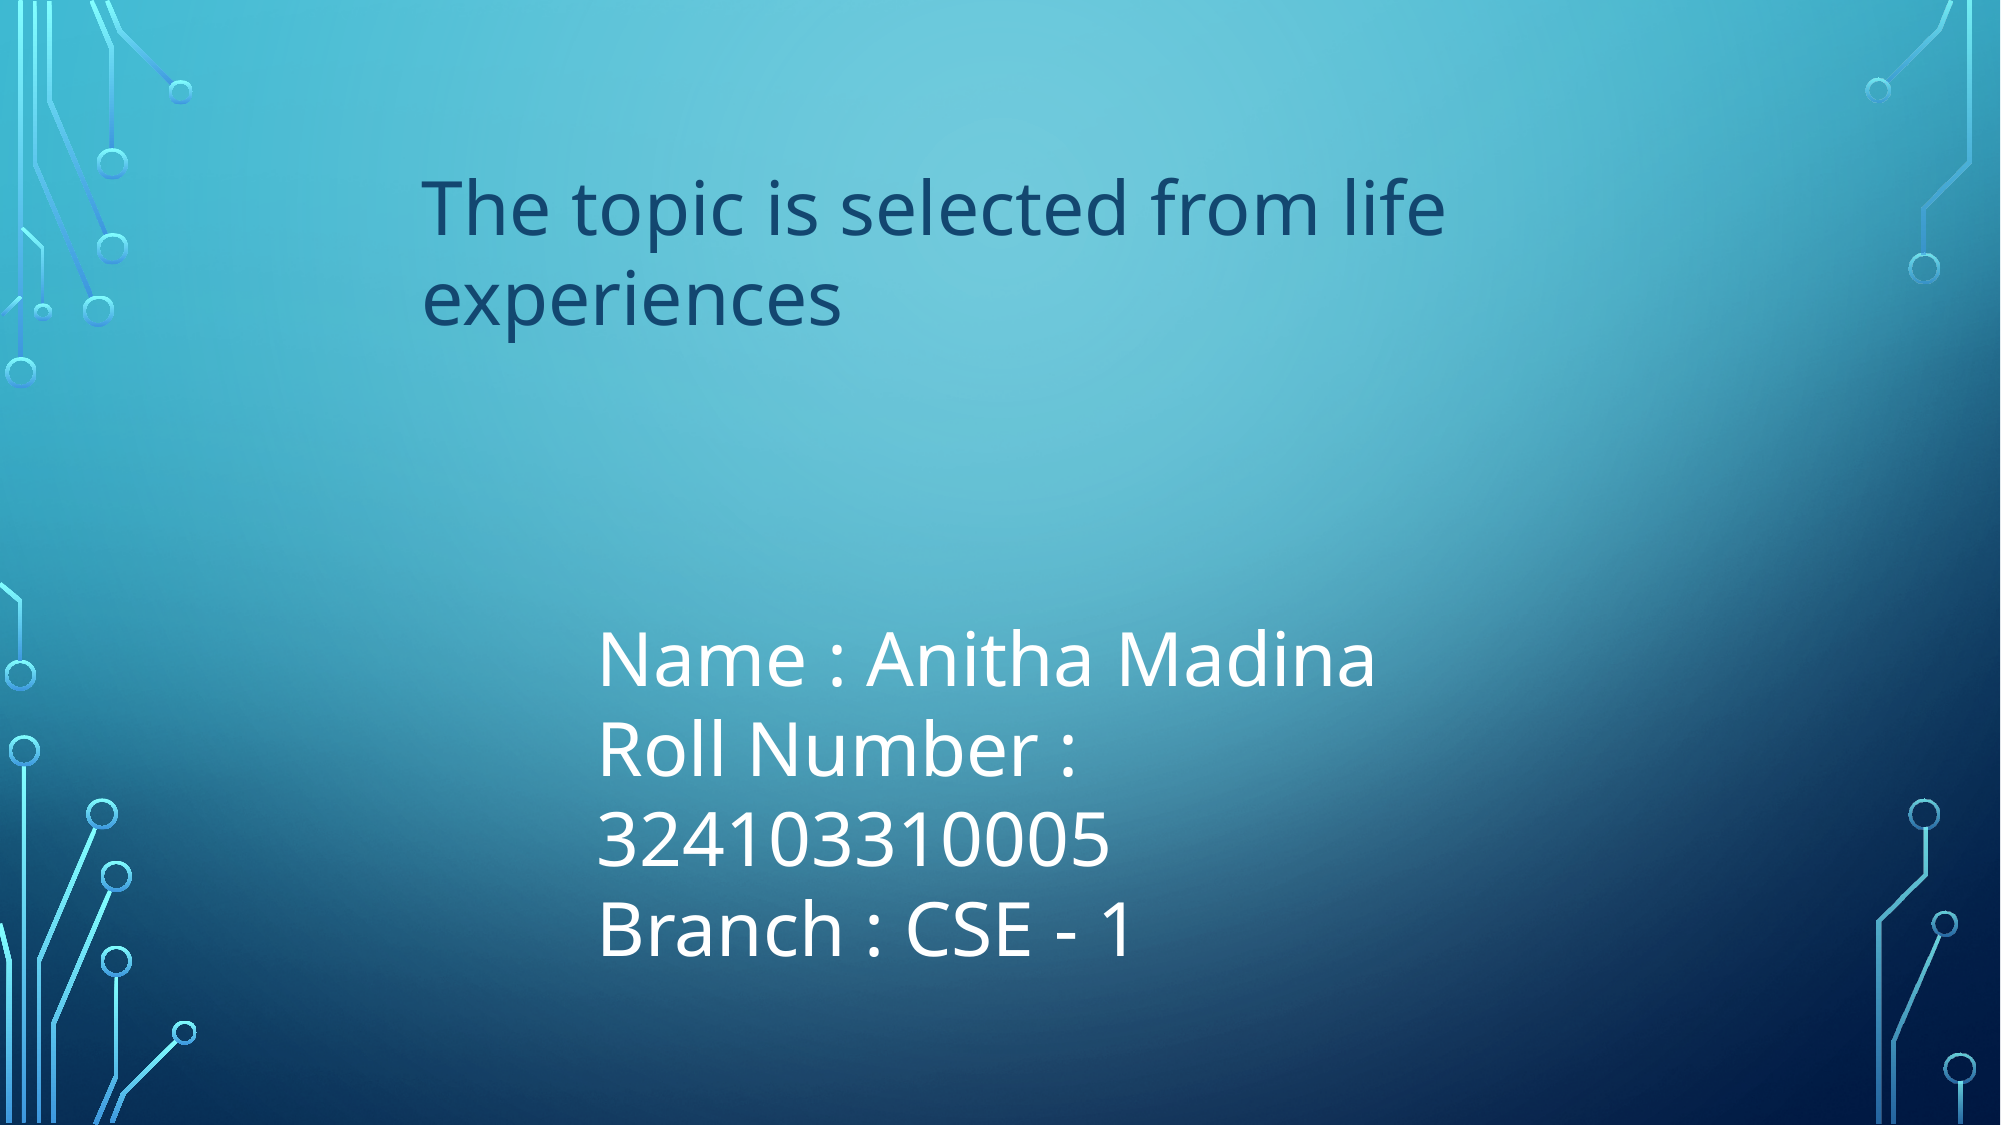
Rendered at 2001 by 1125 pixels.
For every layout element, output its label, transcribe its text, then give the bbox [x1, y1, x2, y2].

text_box The topic is selected from life experiences [407, 152, 1721, 348]
text_box Name : Anitha Madina Roll Number : 324103310005 Branch : CSE - 1 [581, 604, 1608, 1070]
